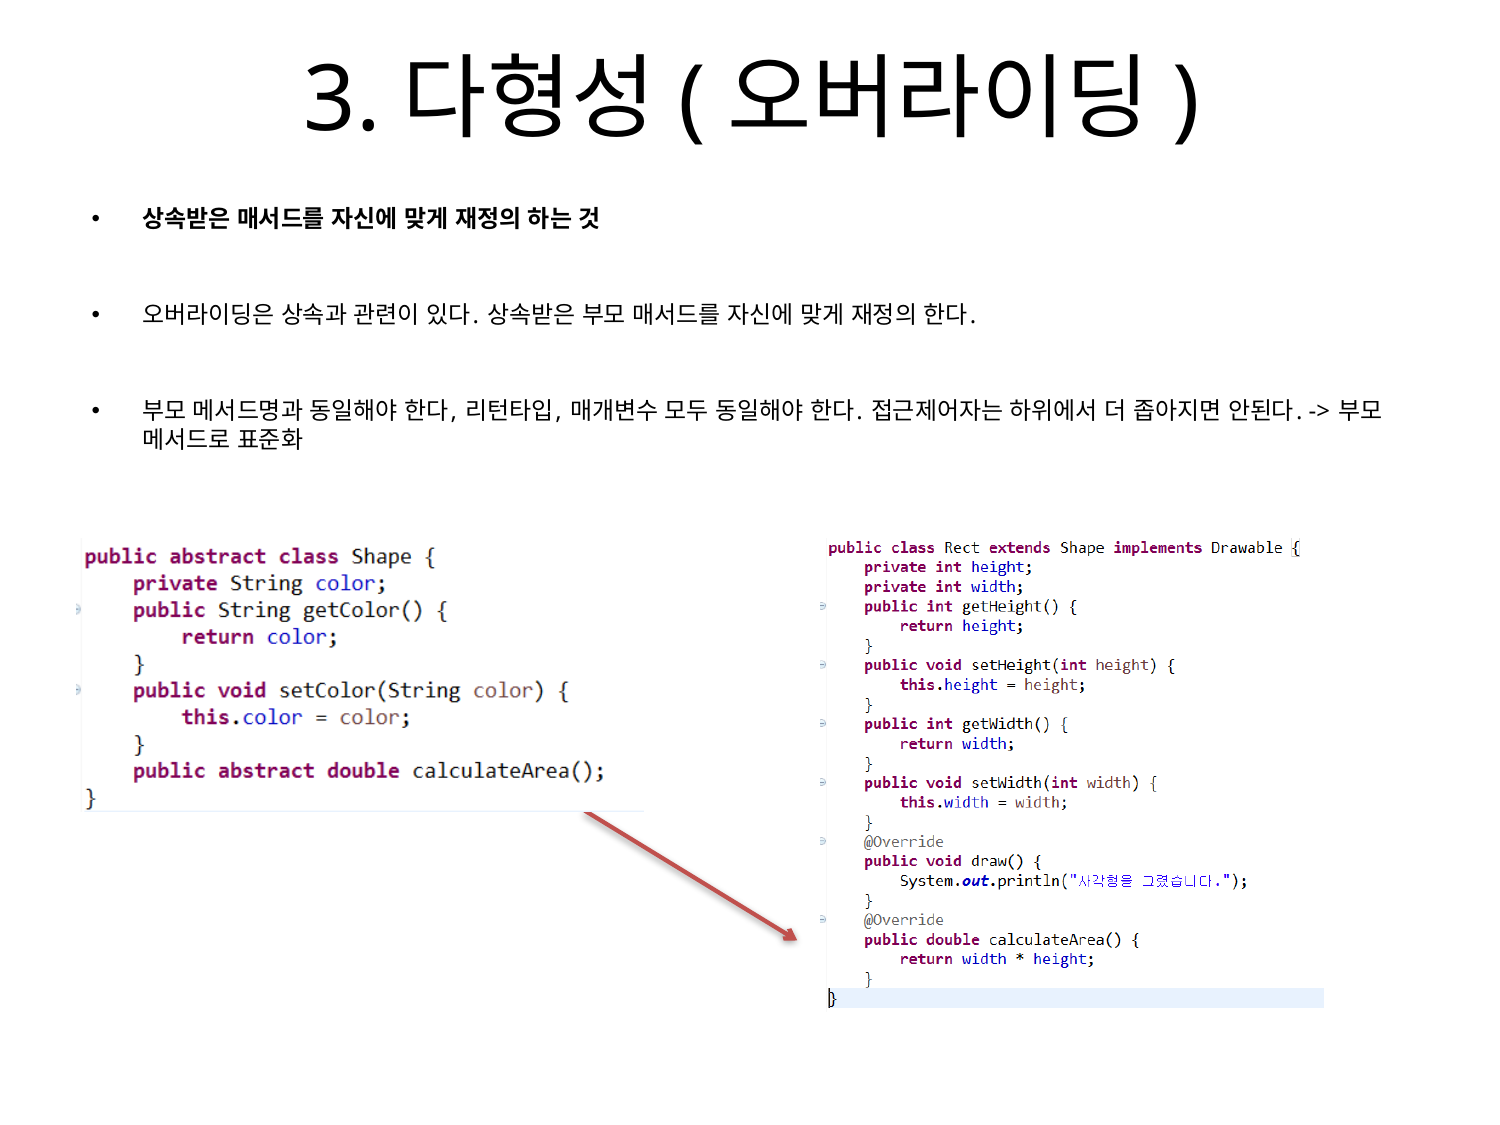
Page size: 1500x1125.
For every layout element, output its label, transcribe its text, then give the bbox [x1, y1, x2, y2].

picture [76, 538, 644, 812]
picture [820, 538, 1324, 1012]
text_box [584, 810, 798, 941]
title 3.다형성(오버라이딩) [76, 0, 1427, 188]
list 상속받은 매서드를 자신에 맞게 재정의 하는 것 오버라이딩은 상속과 관련이 있다. 상속받은 부모 매서드를 자신에 맞게 재정의 한다. 부모 메서드명과 동일해야 한다, 리턴타입, 매개변수 모두 동일해야 한다. 접근제어자는 하위에서 더 좁아지면 안된다. -> 부모 메서드로 표준화 [76, 196, 1427, 461]
